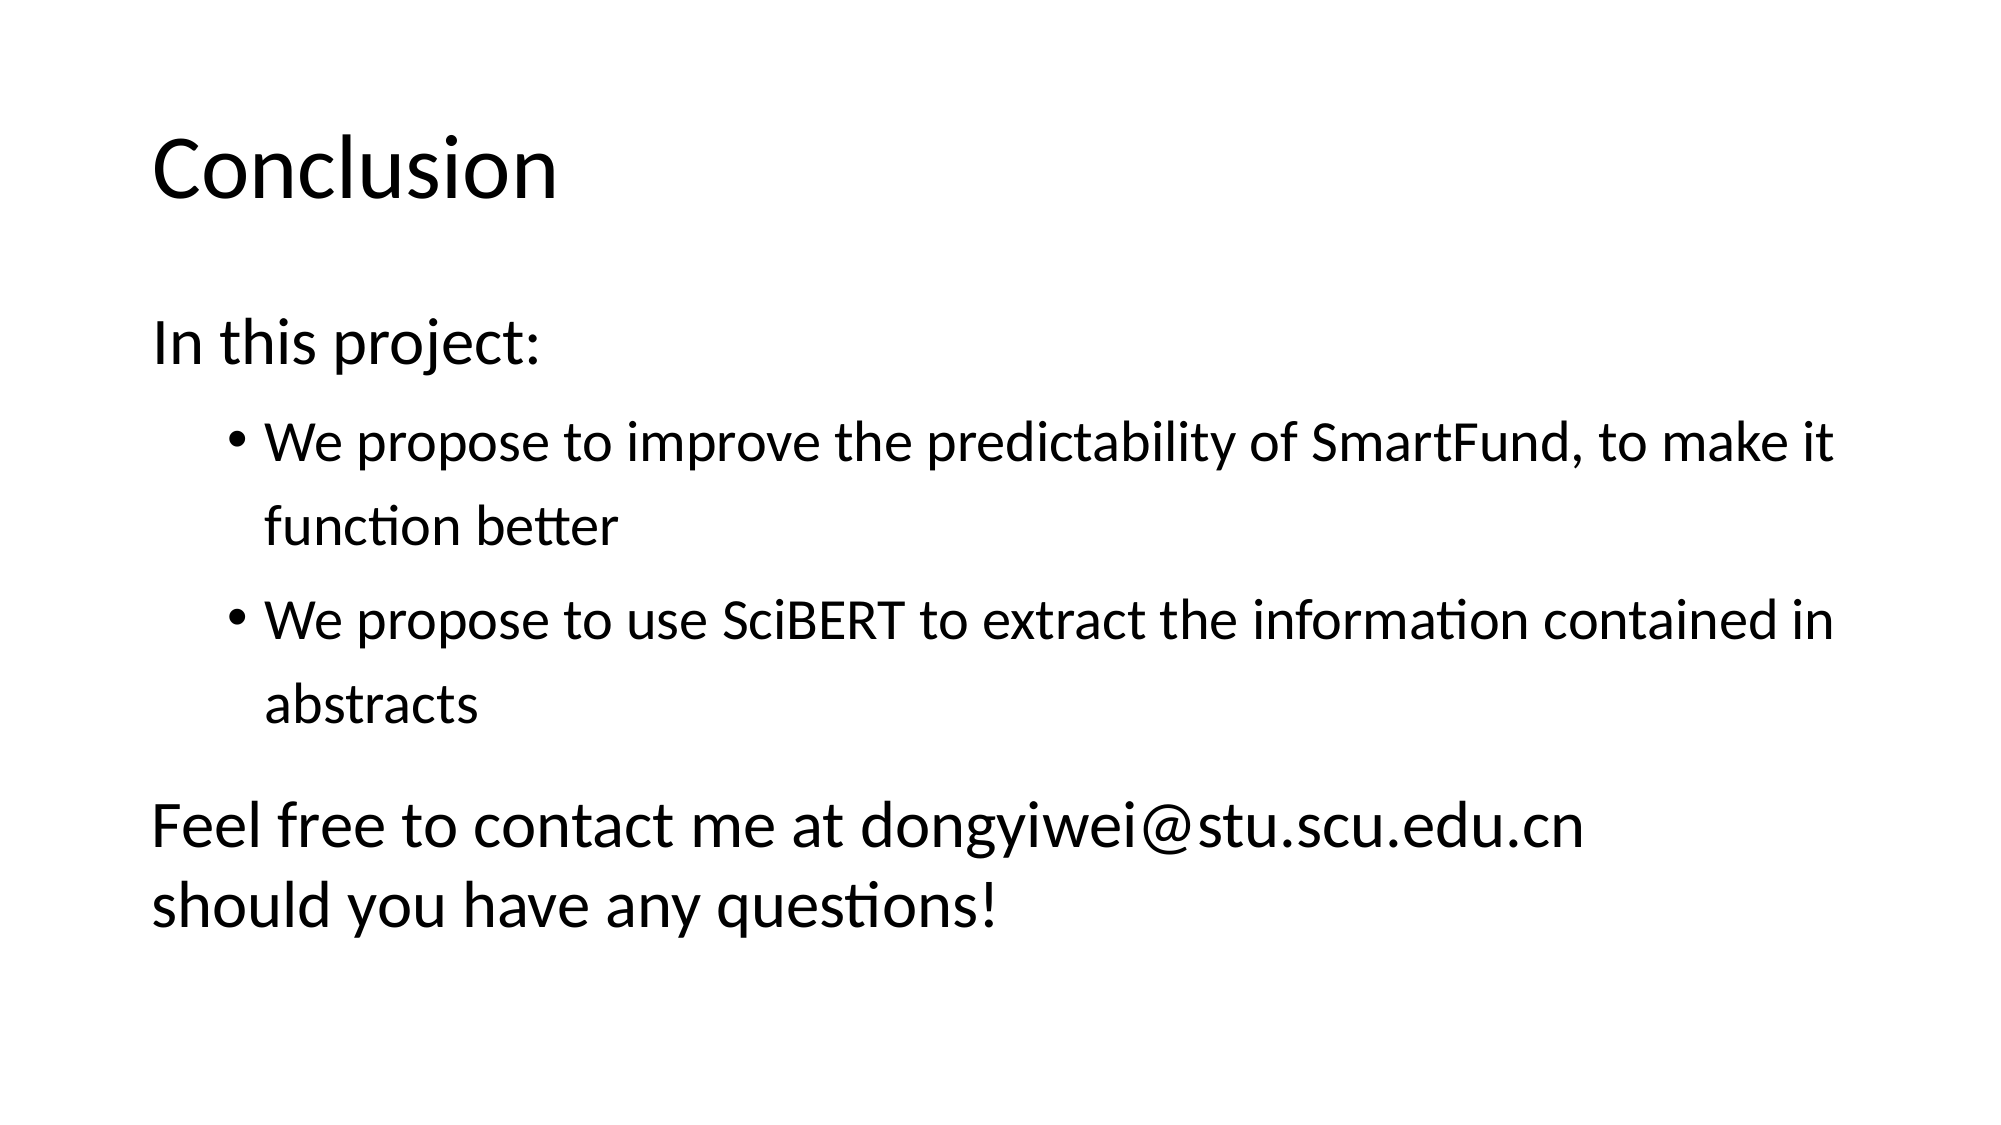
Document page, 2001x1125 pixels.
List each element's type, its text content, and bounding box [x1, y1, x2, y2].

title Conclusion [137, 59, 1863, 278]
list In this project: We propose to improve the predictability of SmartFund, to make it function better We propose to use SciBERT to extract the information contained in abstracts [137, 299, 1863, 1014]
text_box Feel free to contact me at dongyiwei@stu.scu.edu.cn should you have any questions! [136, 773, 1783, 1029]
